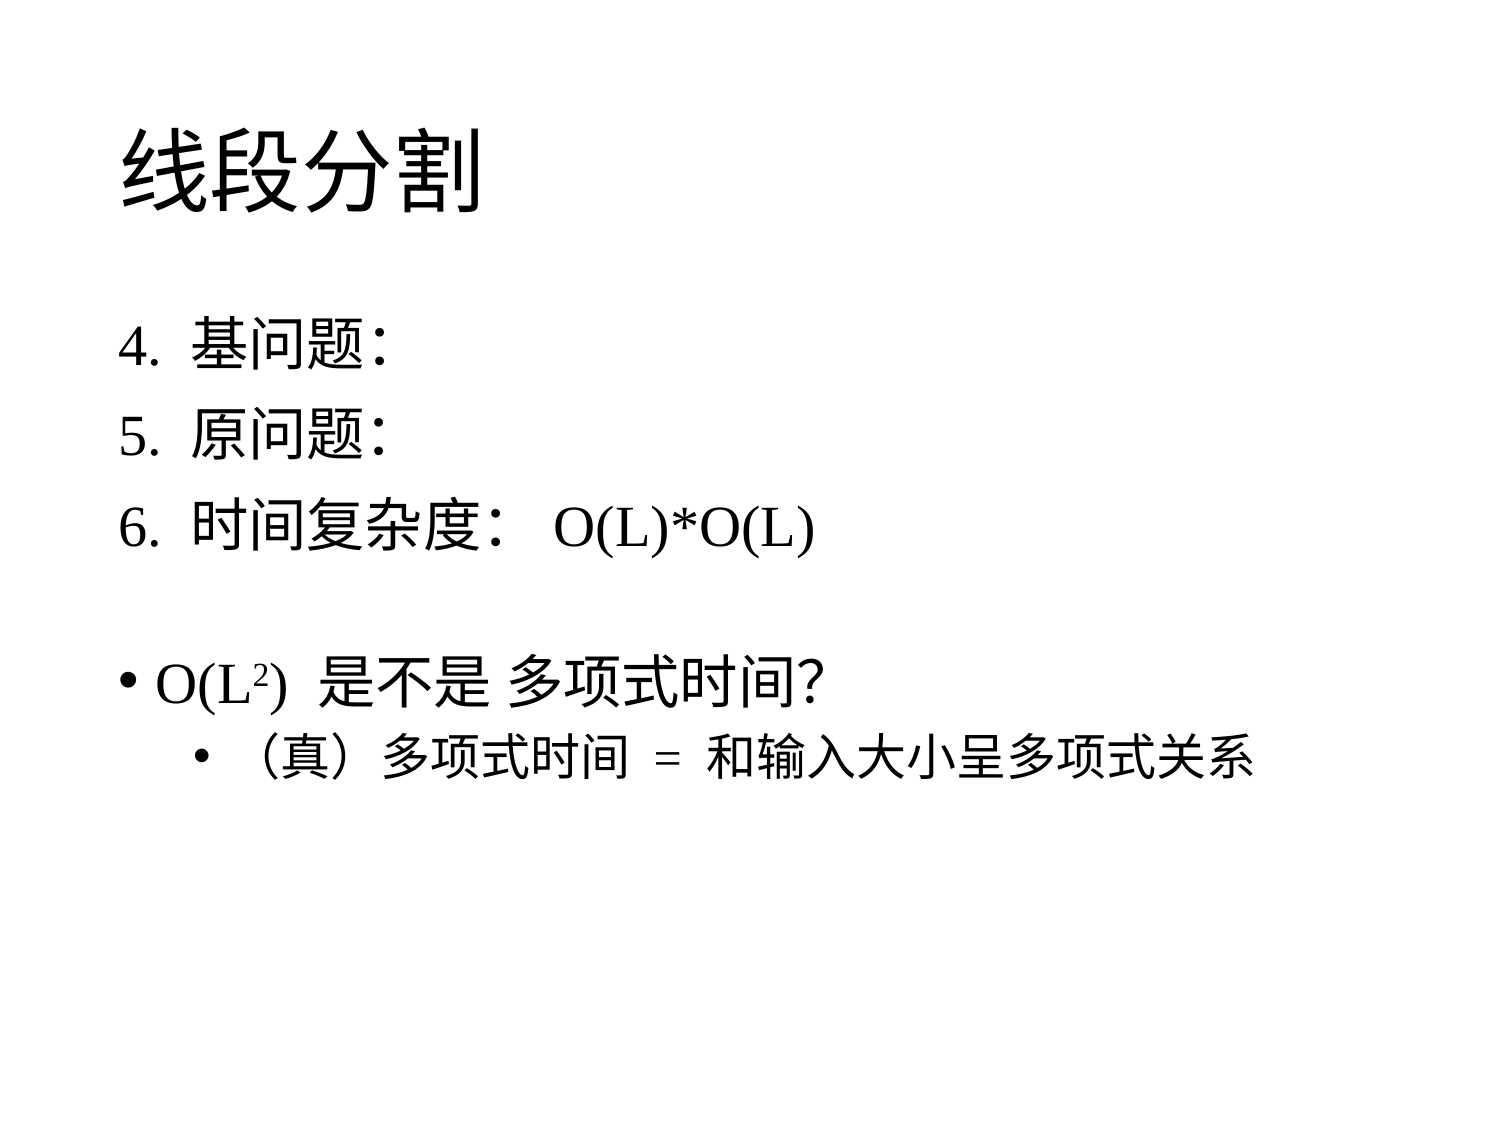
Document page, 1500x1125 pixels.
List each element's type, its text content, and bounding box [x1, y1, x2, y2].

title 线段分割 [103, 59, 1397, 278]
text_box O(L2) 是不是 多项式时间？ （真）多项式时间 = 和输入大小呈多项式关系 [103, 637, 1397, 1065]
